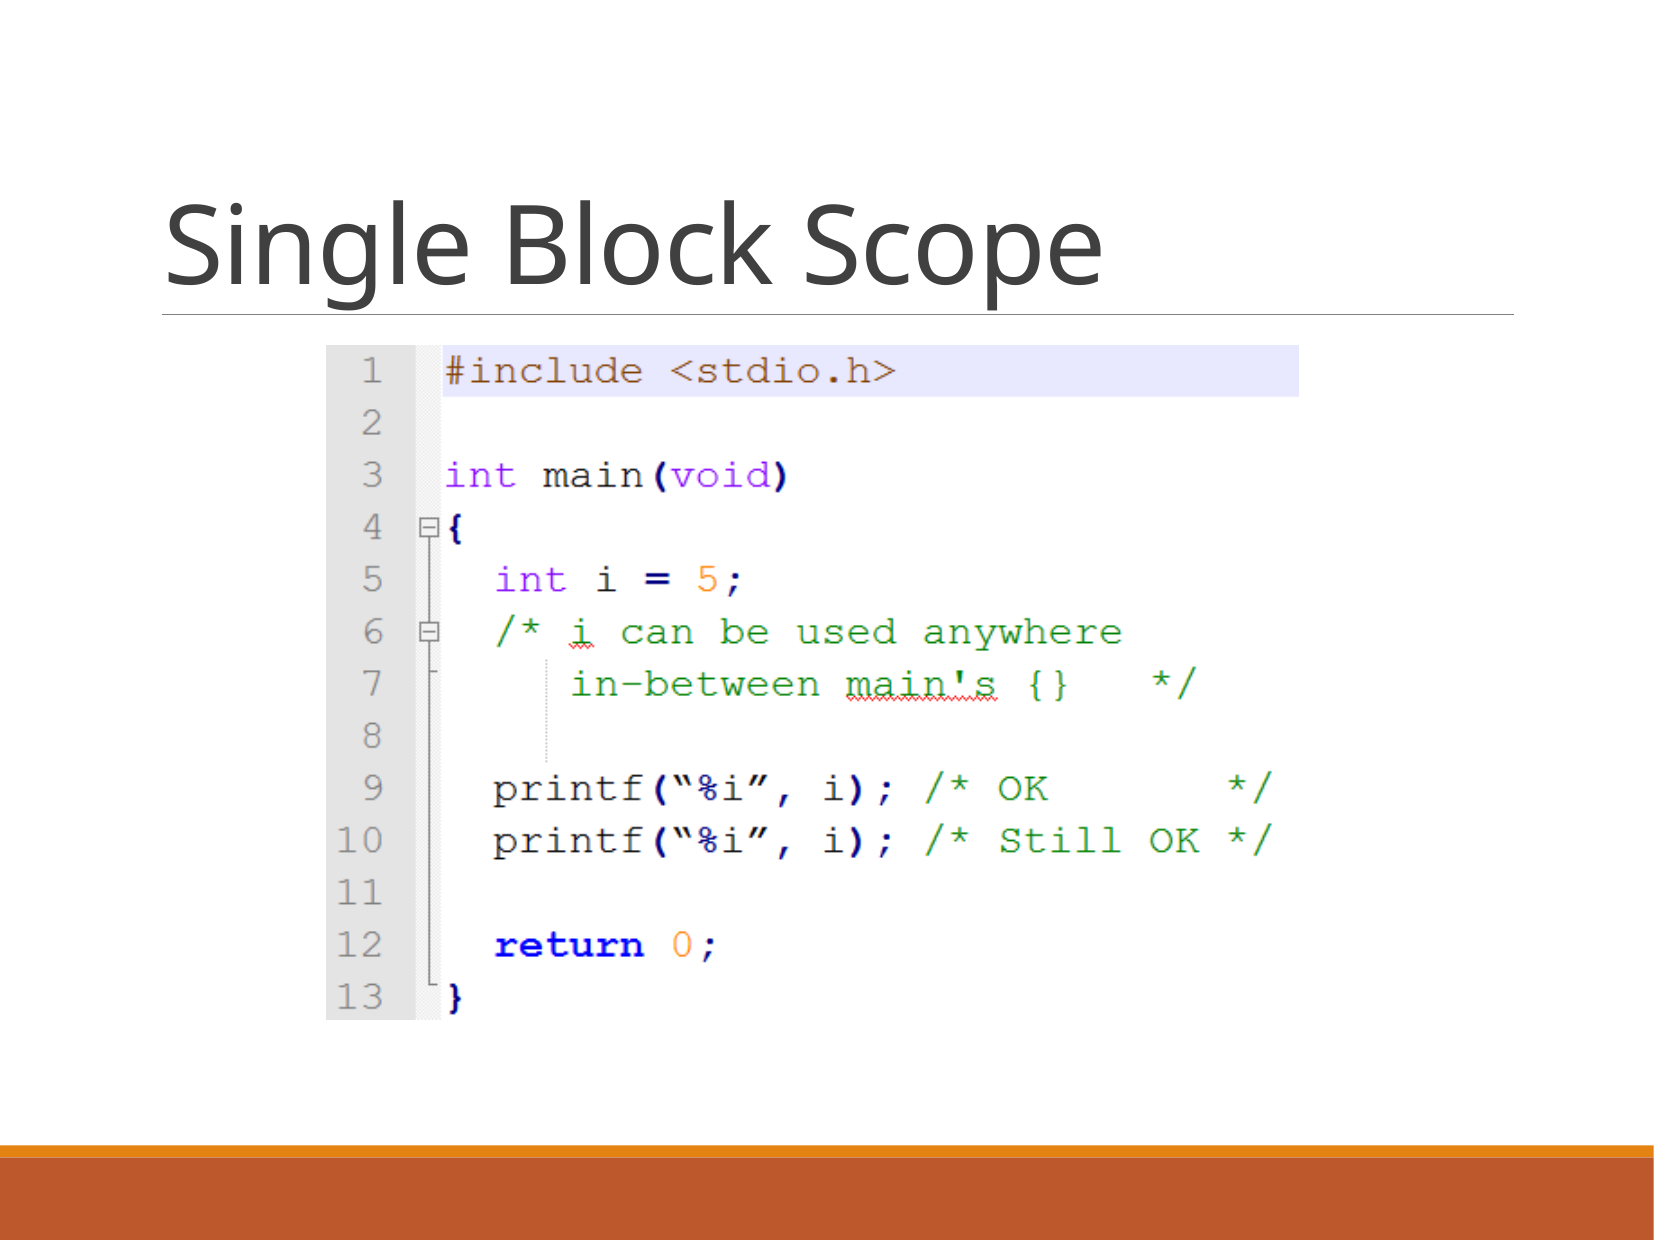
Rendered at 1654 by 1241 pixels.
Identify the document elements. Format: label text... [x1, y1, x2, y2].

title Single Block Scope [148, 51, 1513, 315]
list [326, 344, 1300, 1021]
